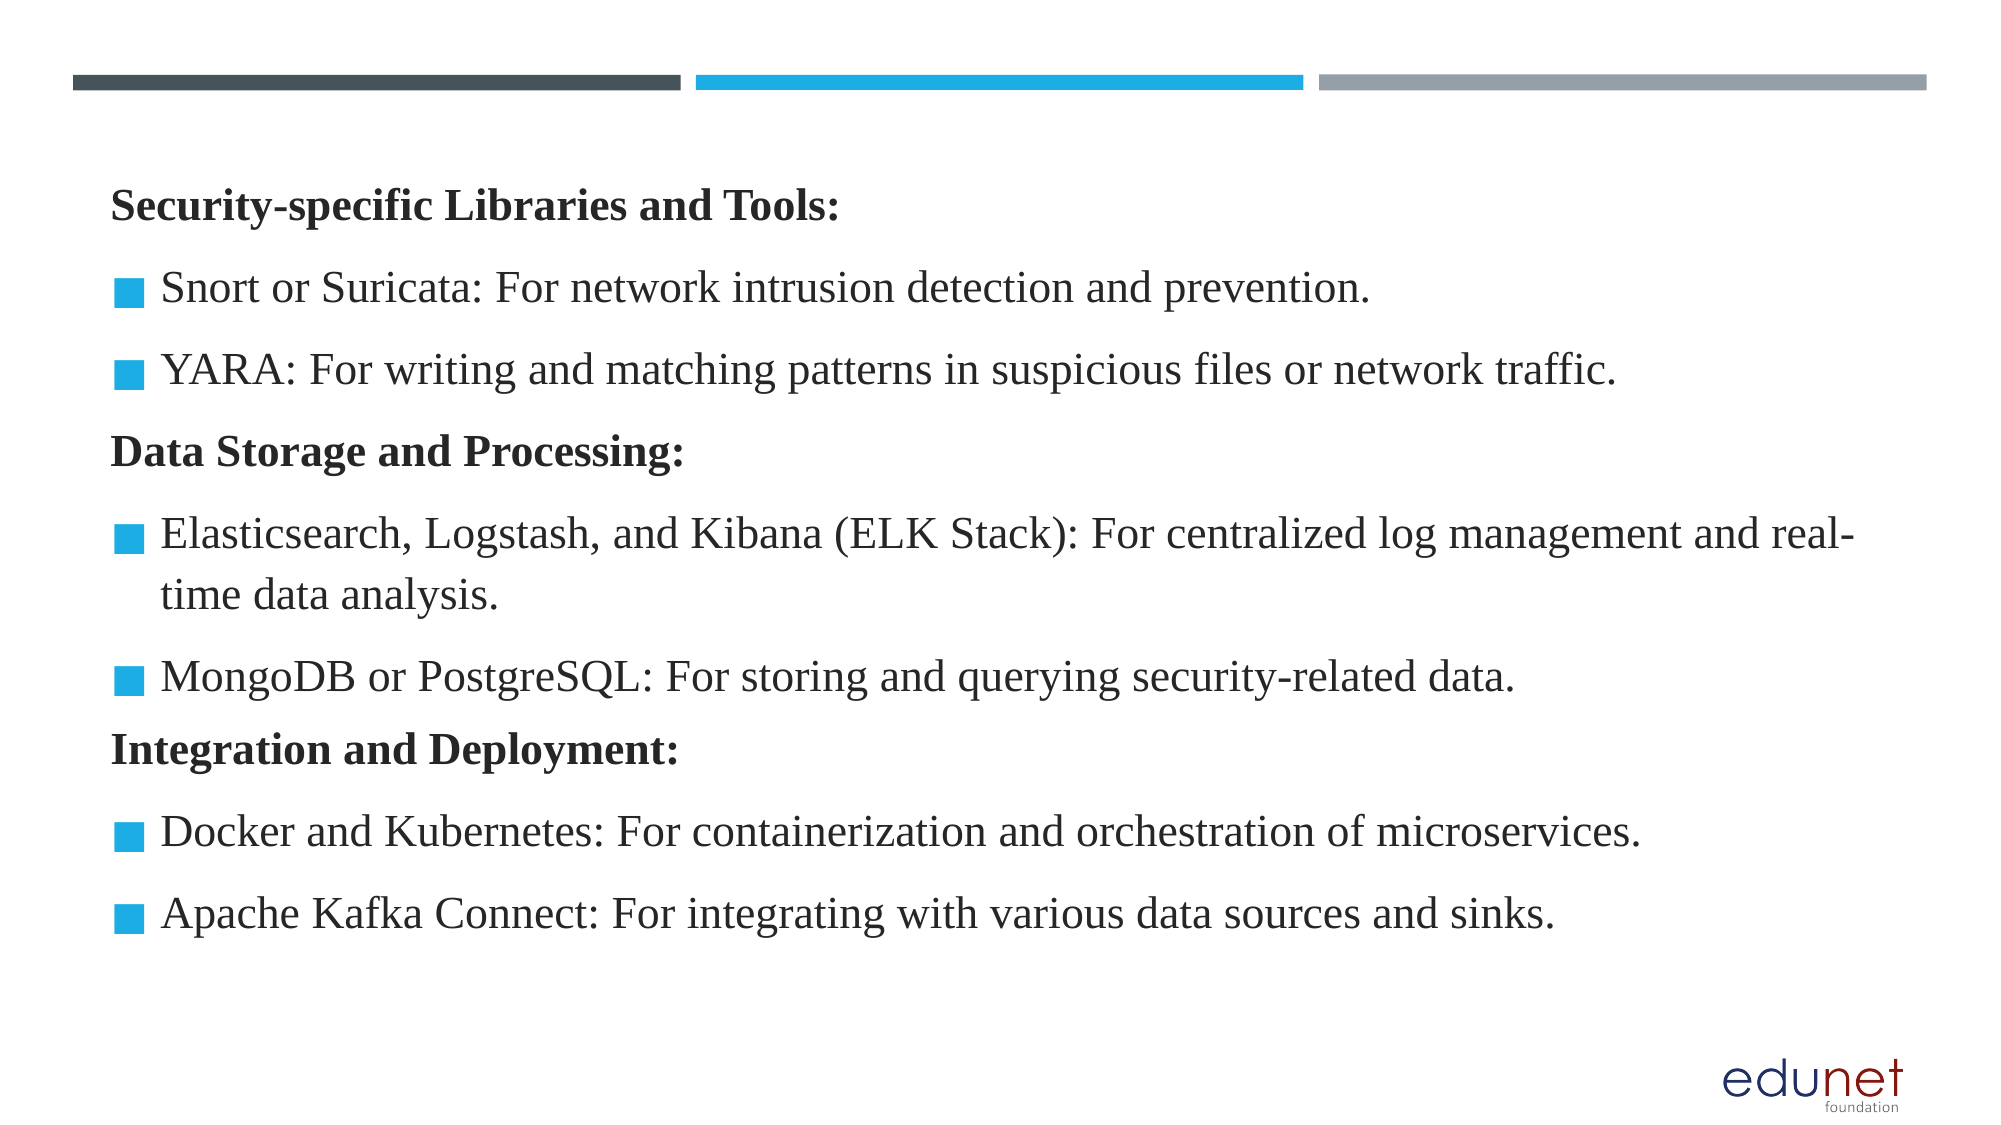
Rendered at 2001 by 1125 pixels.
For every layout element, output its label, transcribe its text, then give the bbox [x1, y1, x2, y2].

list Security-specific Libraries and Tools: Snort or Suricata: For network intrusion detection and prevention. YARA: For writing and matching patterns in suspicious files or network traffic. Data Storage and Processing: Elasticsearch, Logstash, and Kibana (ELK Stack): For centralized log management and real-time data analysis. MongoDB or PostgreSQL: For storing and querying security-related data. Integration and Deployment: Docker and Kubernetes: For containerization and orchestration of microservices. Apache Kafka Connect: For integrating with various data sources and sinks. [95, 161, 1905, 1018]
picture [1719, 1056, 1905, 1116]
